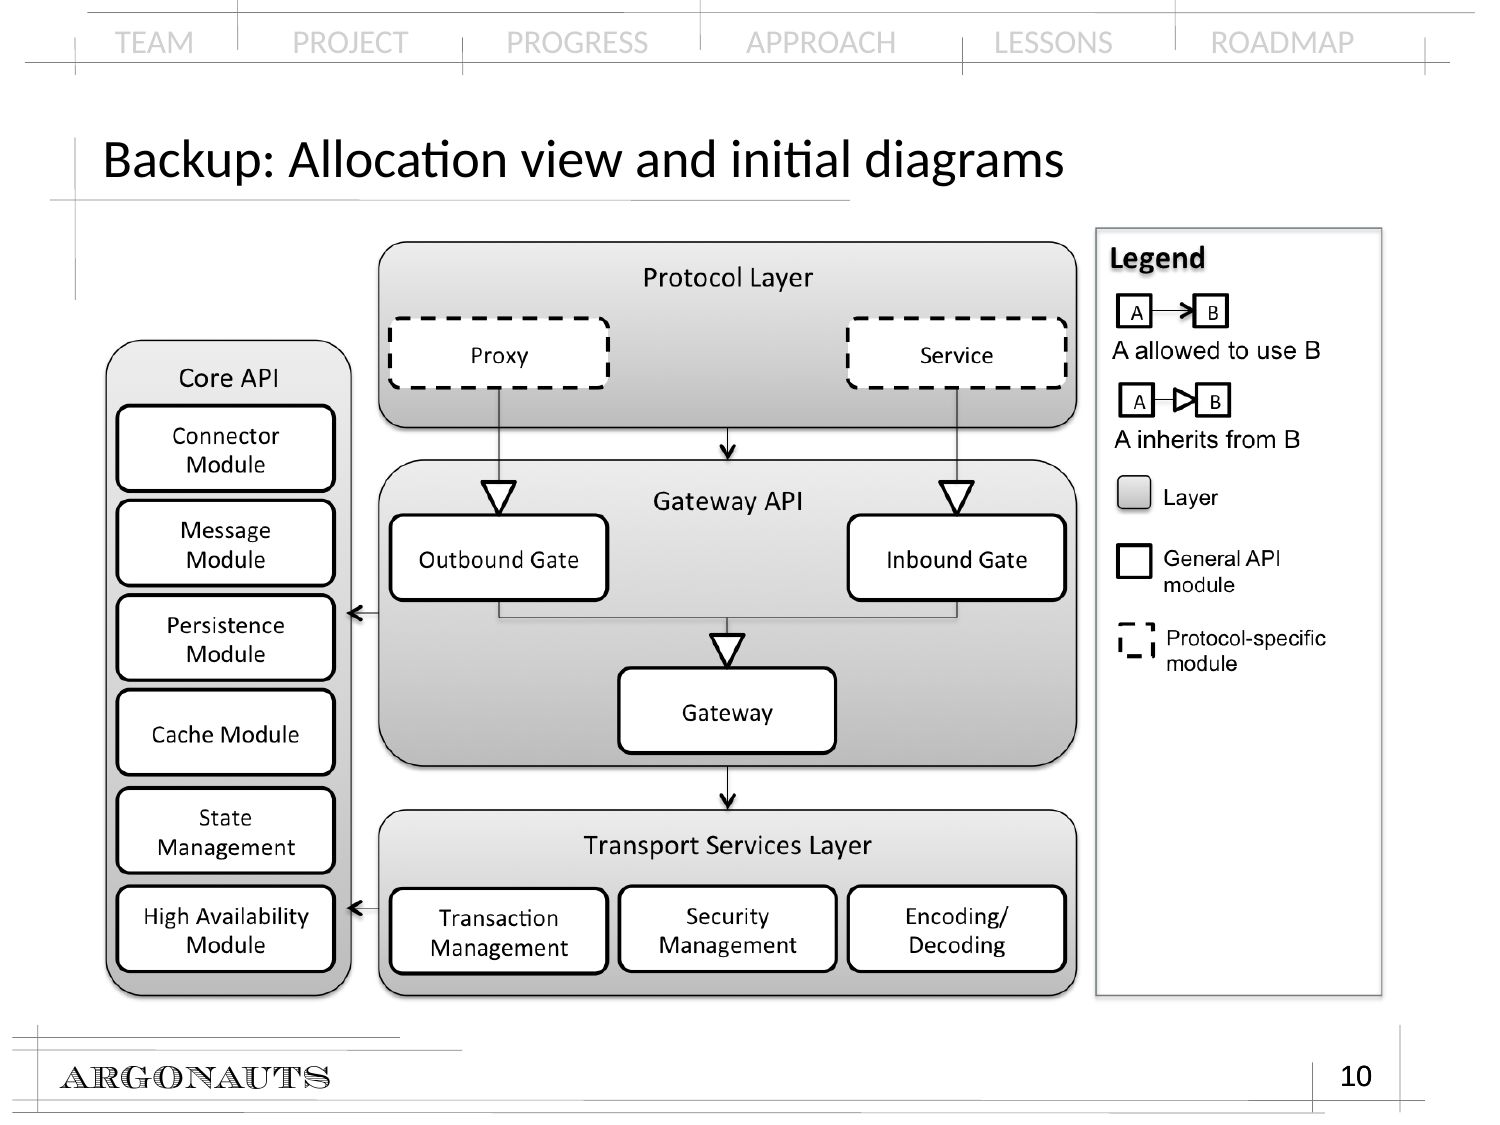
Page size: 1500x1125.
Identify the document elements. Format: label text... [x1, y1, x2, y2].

picture [50, 1055, 350, 1099]
picture [98, 224, 1388, 1005]
title Backup: Allocation view and initial diagrams [87, 112, 1413, 200]
text_box 10 [1074, 1049, 1388, 1125]
